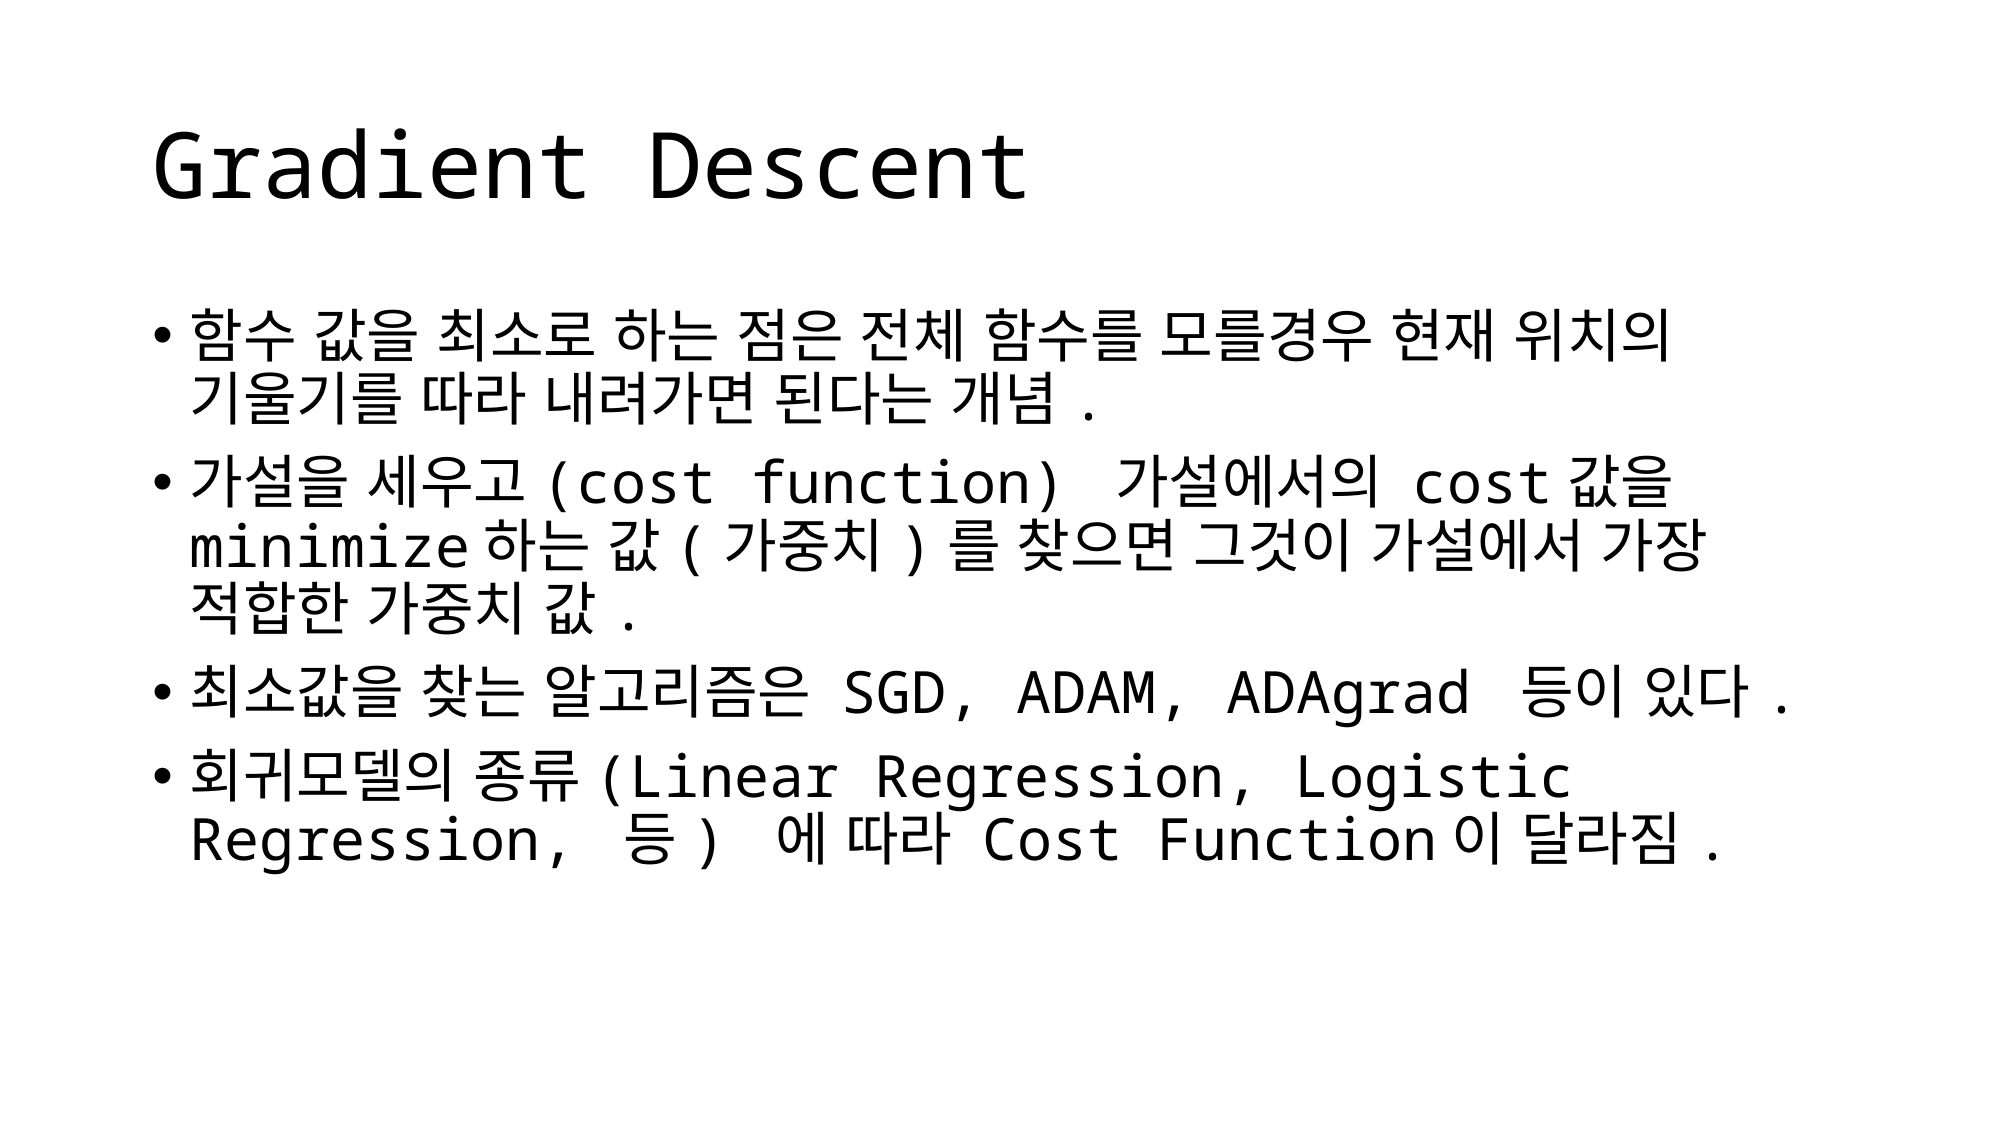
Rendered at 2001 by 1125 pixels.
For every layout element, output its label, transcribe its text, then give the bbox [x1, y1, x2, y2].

title Gradient Descent [137, 59, 1863, 278]
list 함수 값을 최소로 하는 점은 전체 함수를 모를경우 현재 위치의 기울기를 따라 내려가면 된다는 개념. 가설을 세우고(cost function) 가설에서의 cost값을 minimize하는 값(가중치)를 찾으면 그것이 가설에서 가장 적합한 가중치 값. 최소값을 찾는 알고리즘은 SGD, ADAM, ADAgrad 등이 있다. 회귀모델의 종류(Linear Regression, Logistic Regression, 등) 에 따라 Cost Function이 달라짐. [137, 299, 1863, 1014]
